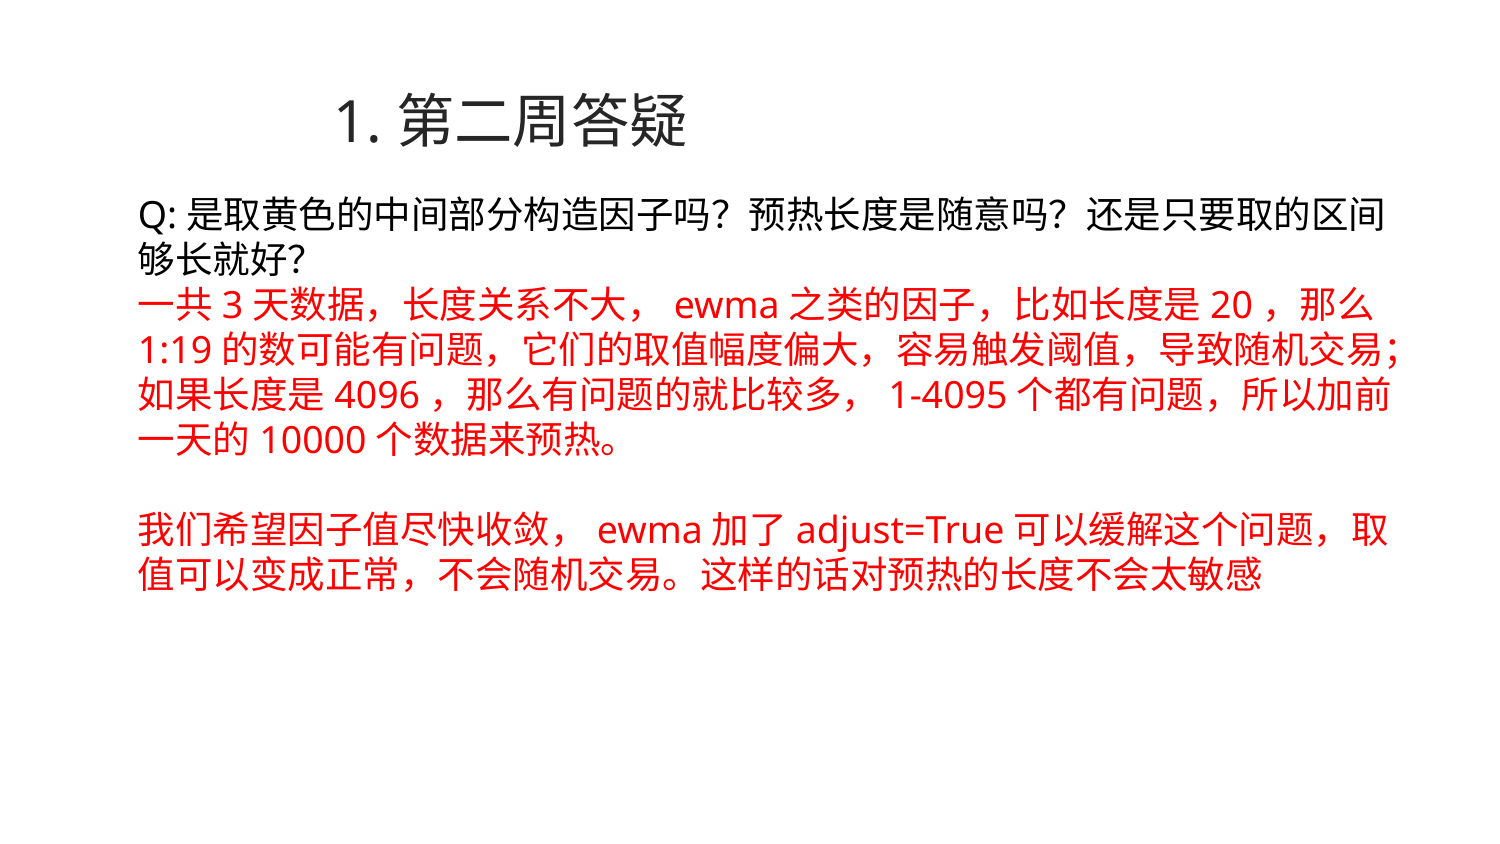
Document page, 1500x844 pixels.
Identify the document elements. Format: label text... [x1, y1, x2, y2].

title 1.第二周答疑 [319, 76, 1416, 183]
text_box Q:是取黄色的中间部分构造因子吗？预热长度是随意吗？还是只要取的区间够长就好？ 一共3天数据，长度关系不大，ewma之类的因子，比如长度是20，那么1:19的数可能有问题，它们的取值幅度偏大，容易触发阈值，导致随机交易；如果长度是4096，那么有问题的就比较多，1-4095个都有问题，所以加前一天的10000个数据来预热。 我们希望因子值尽快收敛，ewma加了adjust=True可以缓解这个问题，取值可以变成正常，不会随机交易。这样的话对预热的长度不会太敏感 [123, 183, 1416, 694]
